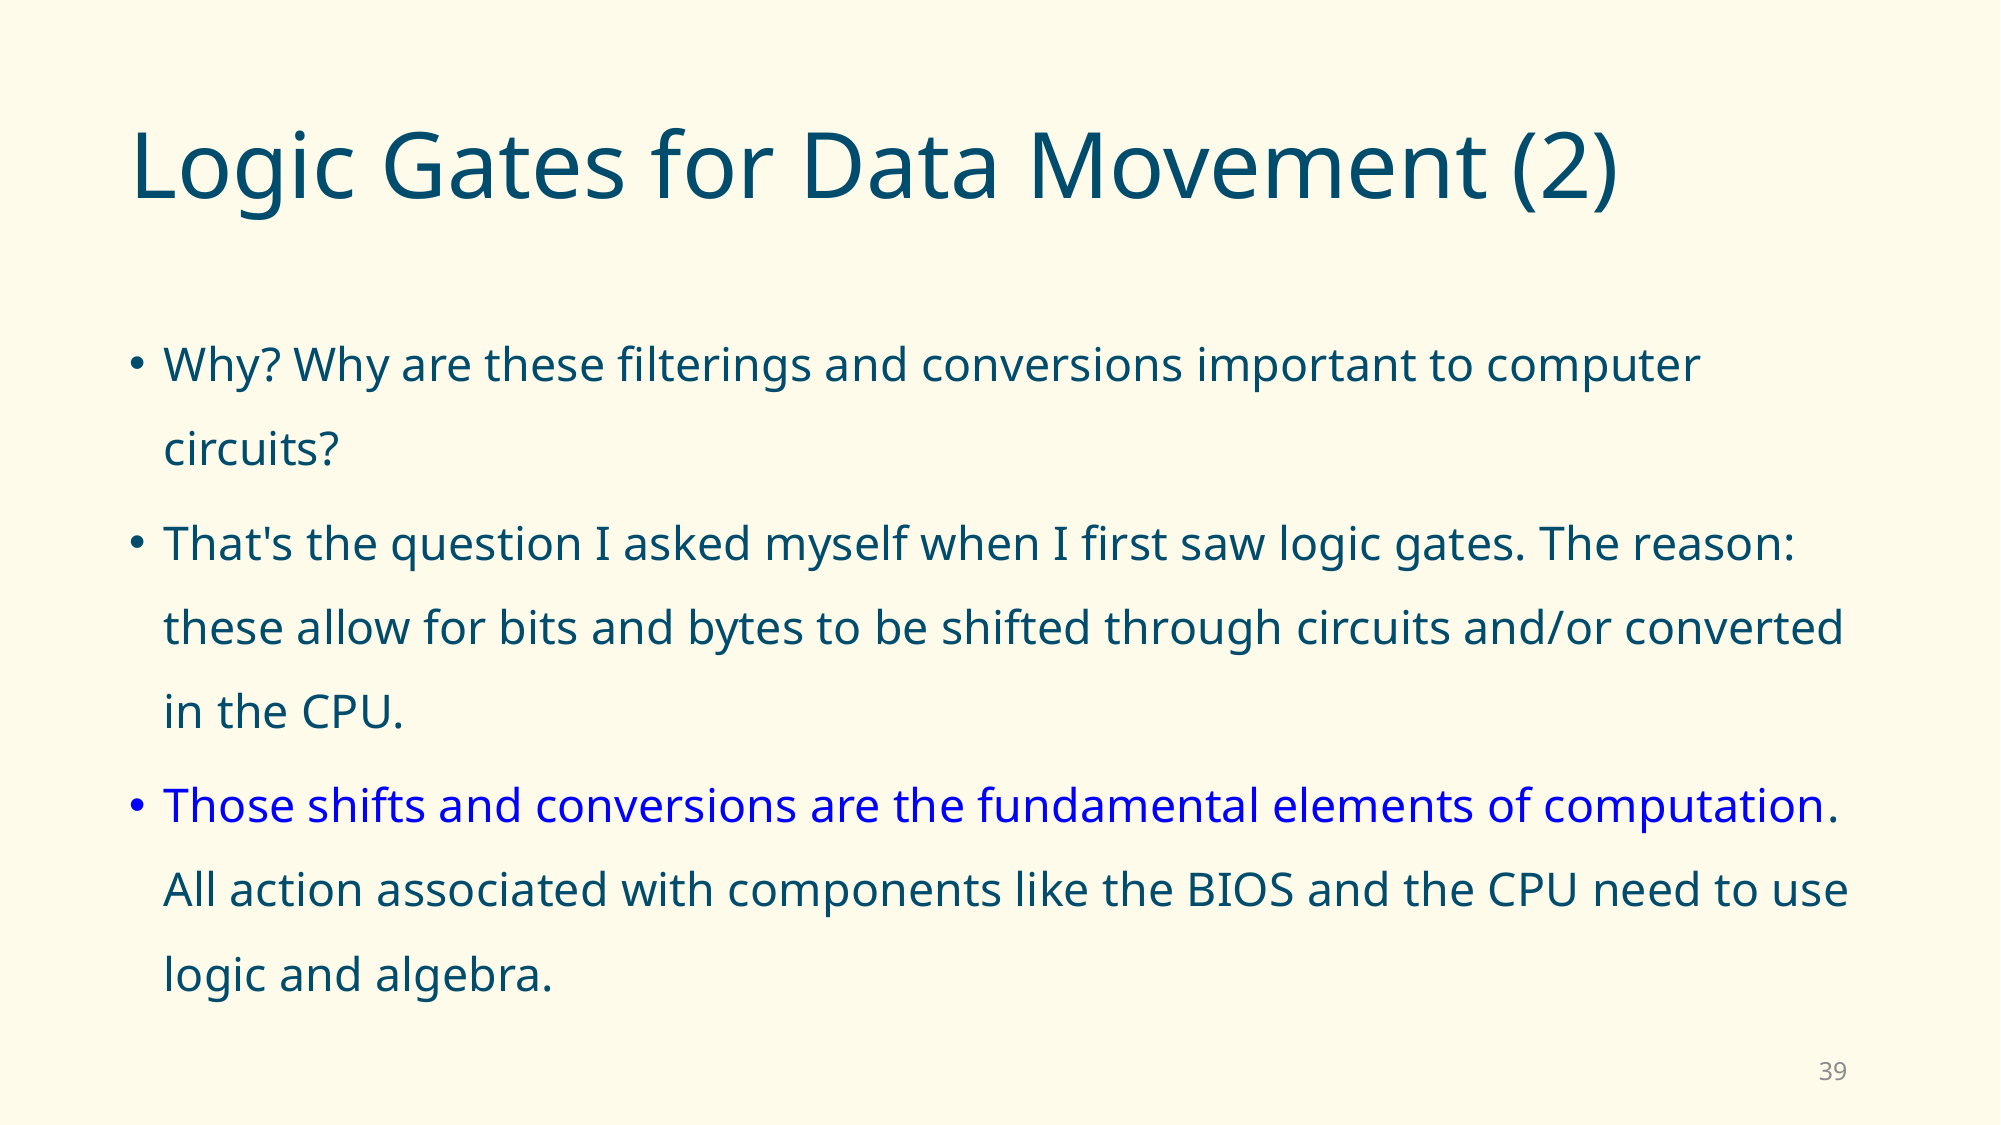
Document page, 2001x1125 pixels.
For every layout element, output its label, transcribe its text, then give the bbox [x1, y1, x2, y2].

title Logic Gates for Data Movement (2) [114, 59, 1886, 278]
slide_number 39 [1412, 1042, 1863, 1103]
list Why? Why are these filterings and conversions important to computer circuits? That's the question I asked myself when I first saw logic gates. The reason: these allow for bits and bytes to be shifted through circuits and/or converted in the CPU. Those shifts and conversions are the fundamental elements of computation. All action associated with components like the BIOS and the CPU need to use logic and algebra. [114, 299, 1886, 1014]
